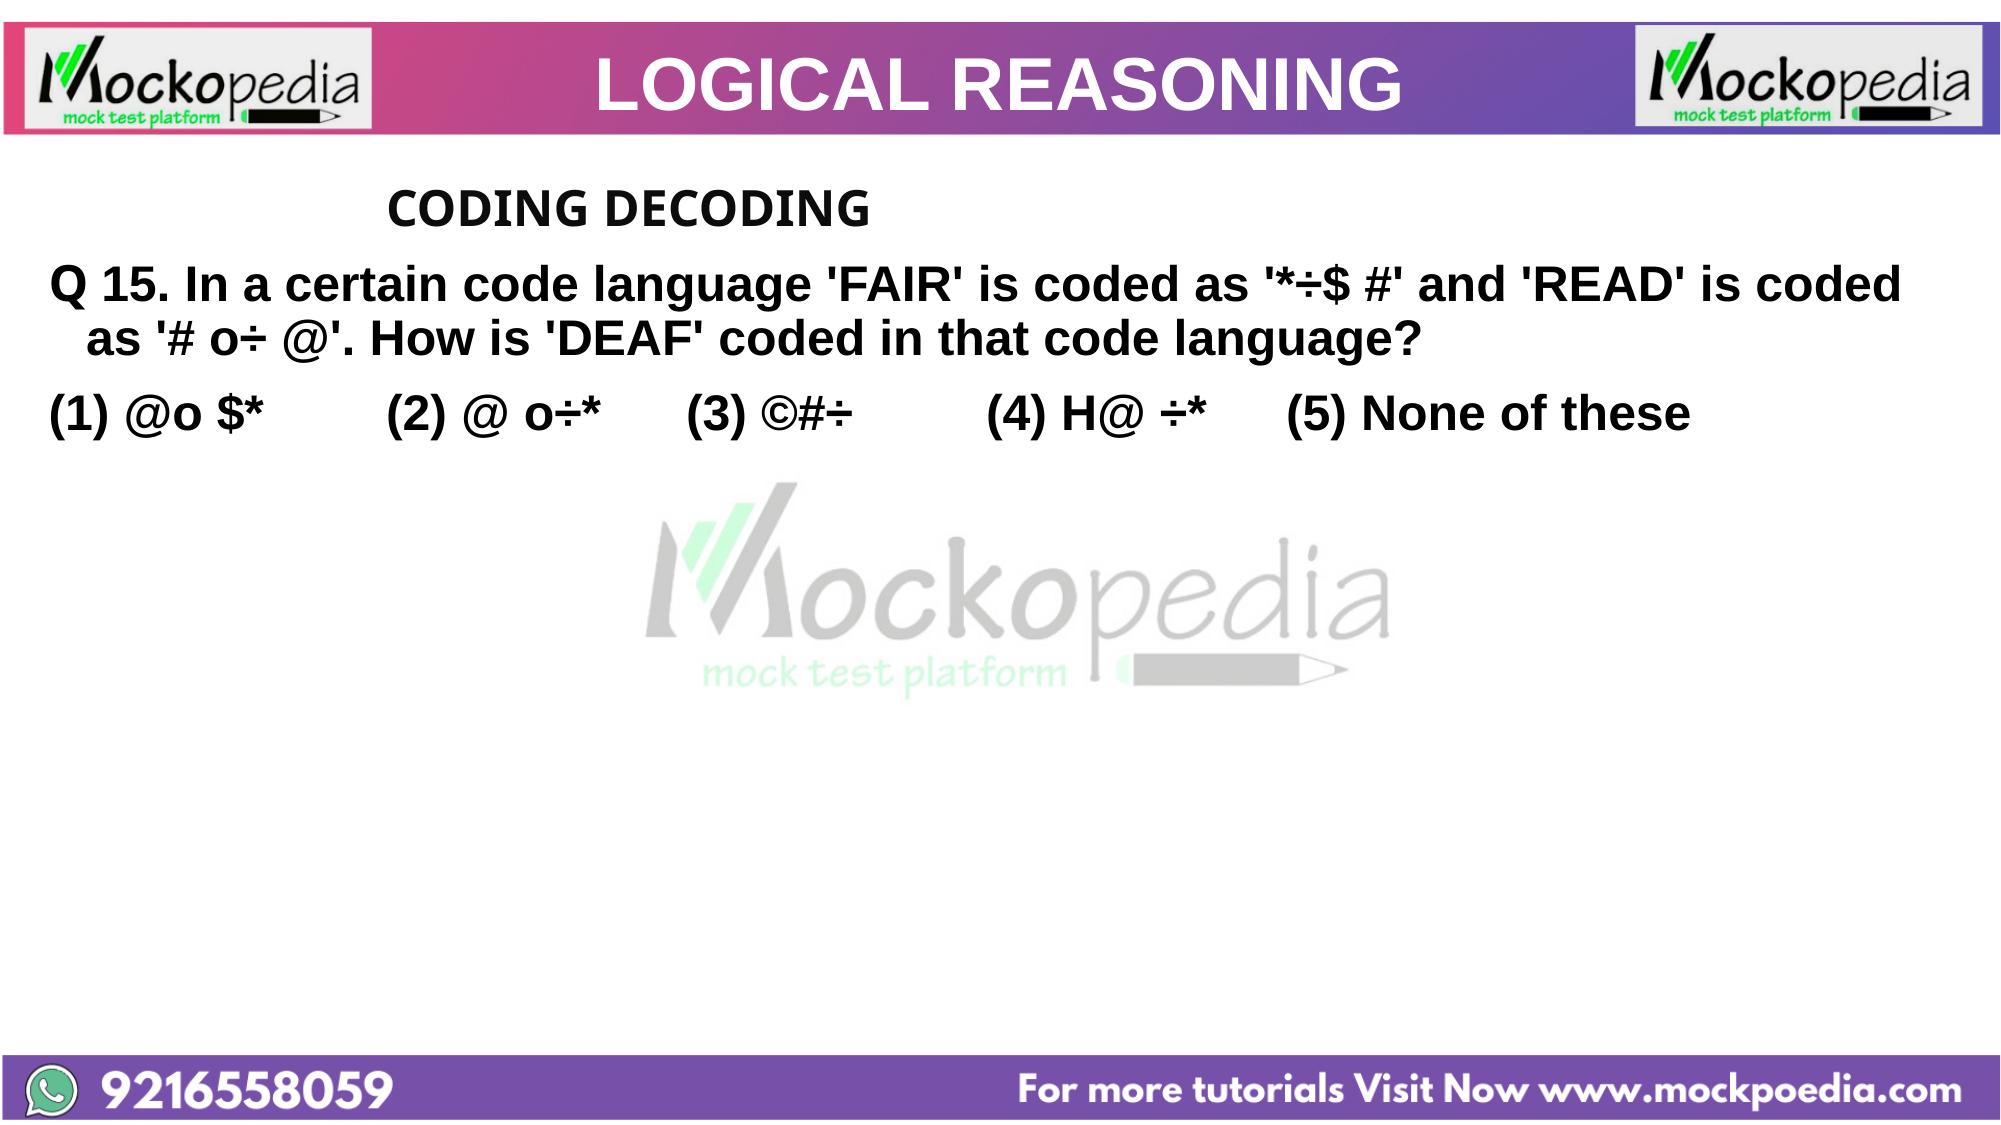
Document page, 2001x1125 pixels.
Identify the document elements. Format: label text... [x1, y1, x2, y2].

list CODING DECODING Q 15. In a certain code language 'FAIR' is coded as '*÷$ #' and 'READ' is coded as '# o÷ @'. How is 'DEAF' coded in that code language? (1) @o $* (2) @ o÷* (3) ©#÷ (4) H@ ÷* (5) None of these [33, 175, 1959, 1053]
picture [0, 0, 2001, 1125]
title LOGICAL REASONING [41, 31, 1959, 142]
